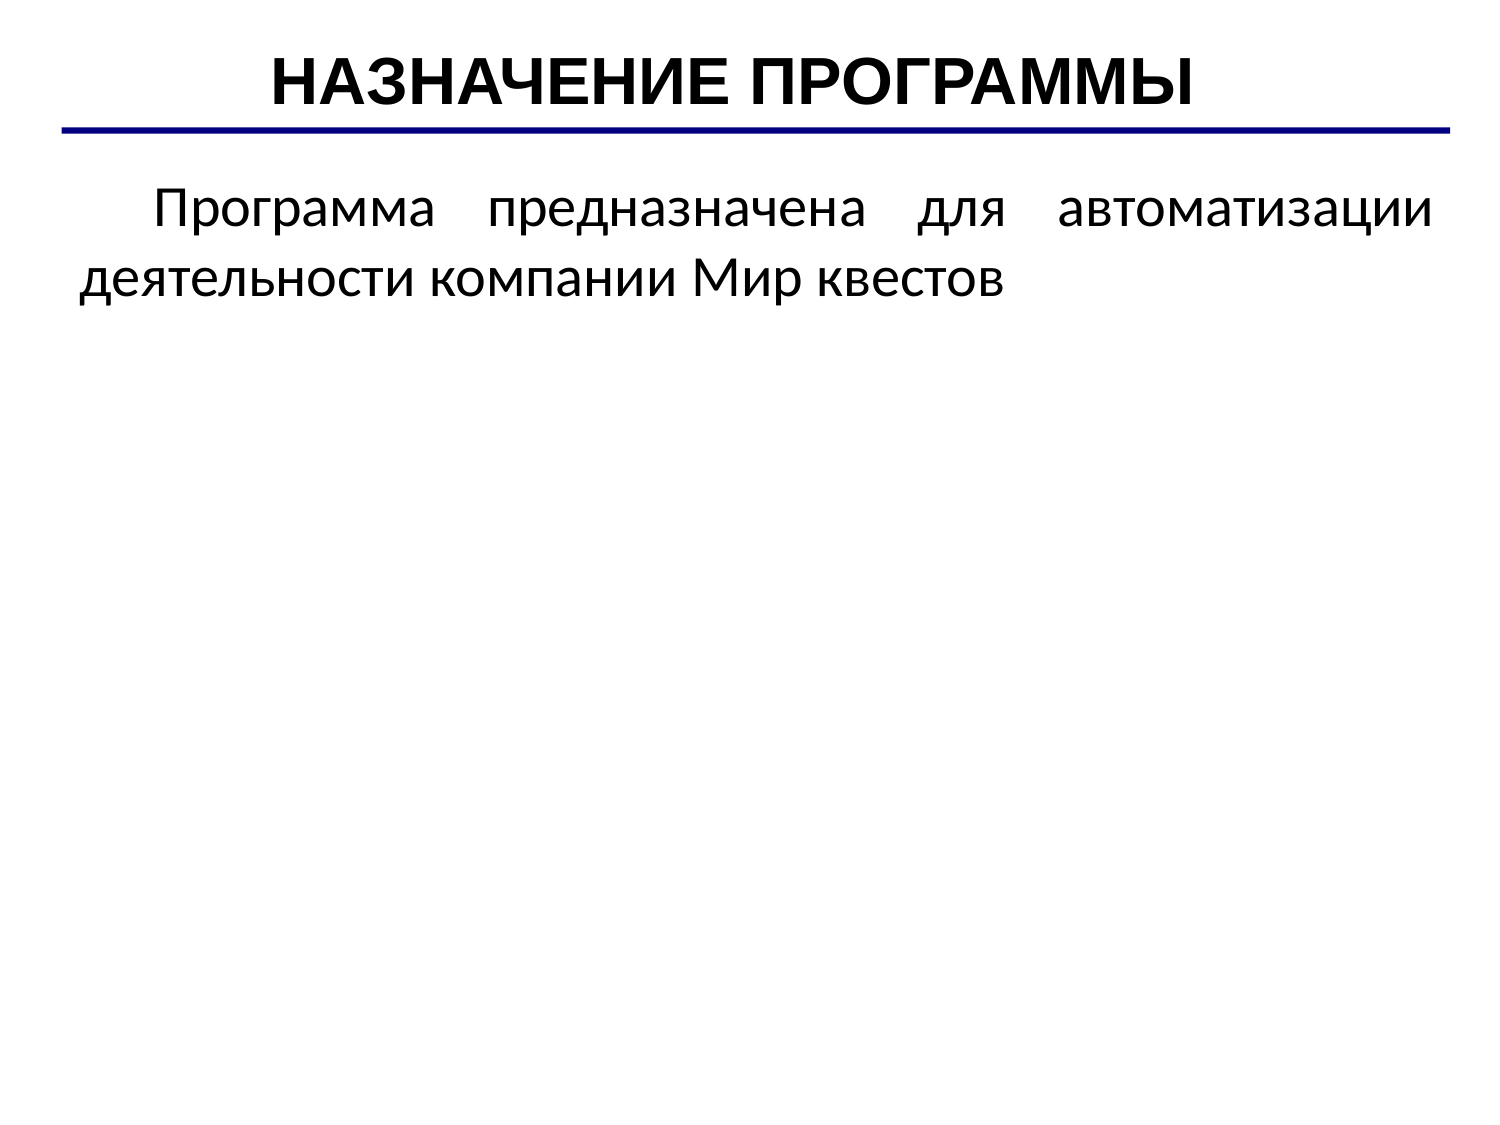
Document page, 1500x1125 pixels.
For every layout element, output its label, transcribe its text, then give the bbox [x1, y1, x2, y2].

list Программа предназначена для автоматизации деятельности компании Мир квестов [64, 160, 1451, 716]
text_box НАЗНАЧЕНИЕ ПРОГРАММЫ [64, 30, 1401, 126]
